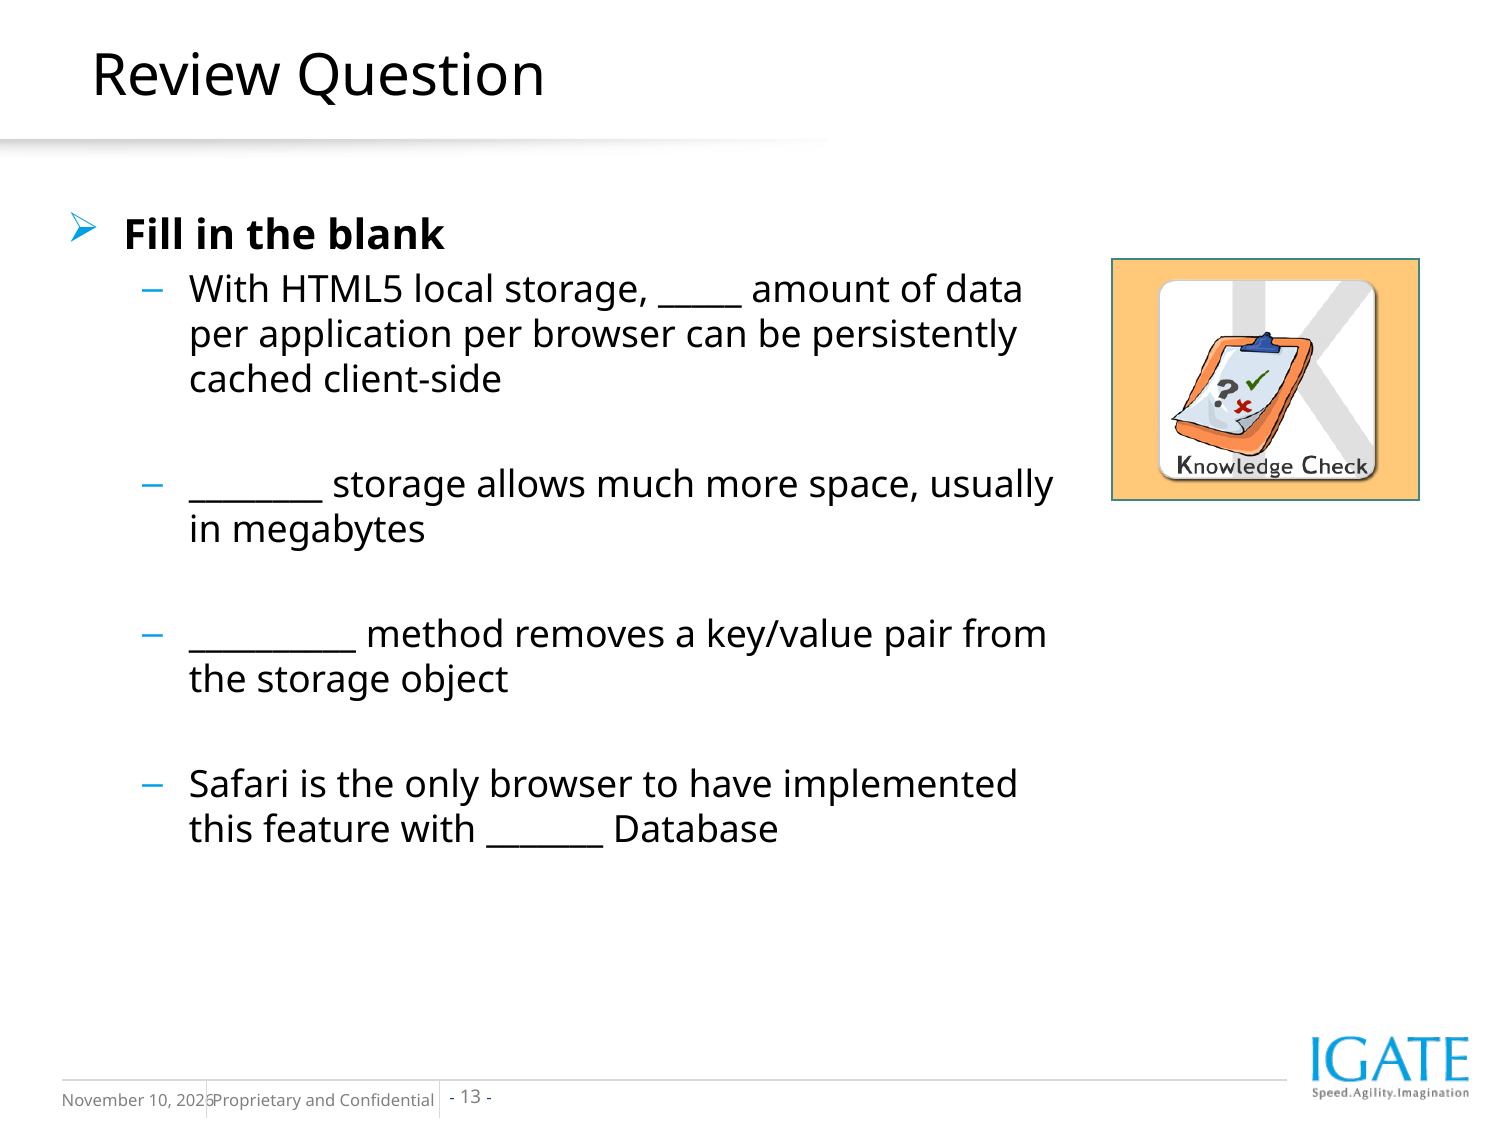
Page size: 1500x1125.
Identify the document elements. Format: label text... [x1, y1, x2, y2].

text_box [1112, 258, 1420, 501]
text_box Fill in the blank With HTML5 local storage, _____ amount of data per application per browser can be persistently cached client-side ________ storage allows much more space, usually in megabytes __________ method removes a key/value pair from the storage object Safari is the only browser to have implemented this feature with _______ Database [52, 200, 1100, 1028]
picture [0, 112, 919, 174]
picture [1304, 1028, 1475, 1105]
text_box Review Question [76, 20, 1414, 138]
